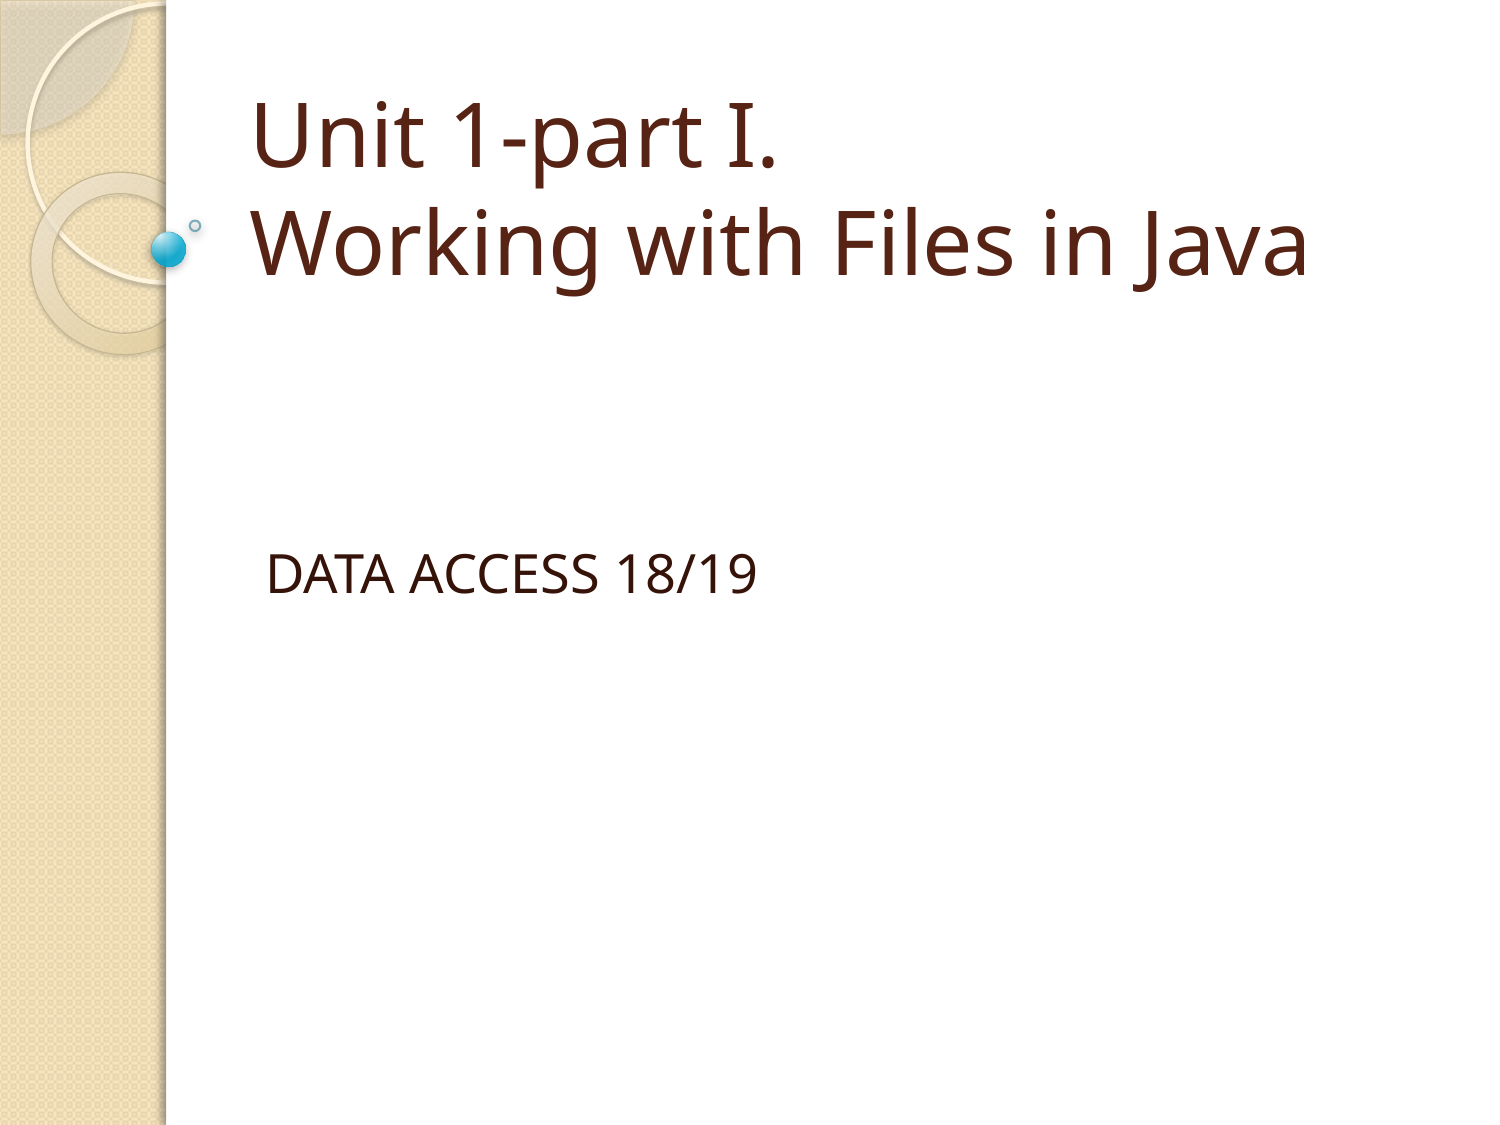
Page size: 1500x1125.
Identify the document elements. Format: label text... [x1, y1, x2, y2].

title Unit 1-part I. Working with Files in Java [234, 59, 1450, 301]
subtitle DATA ACCESS 18/19 [246, 539, 1462, 827]
